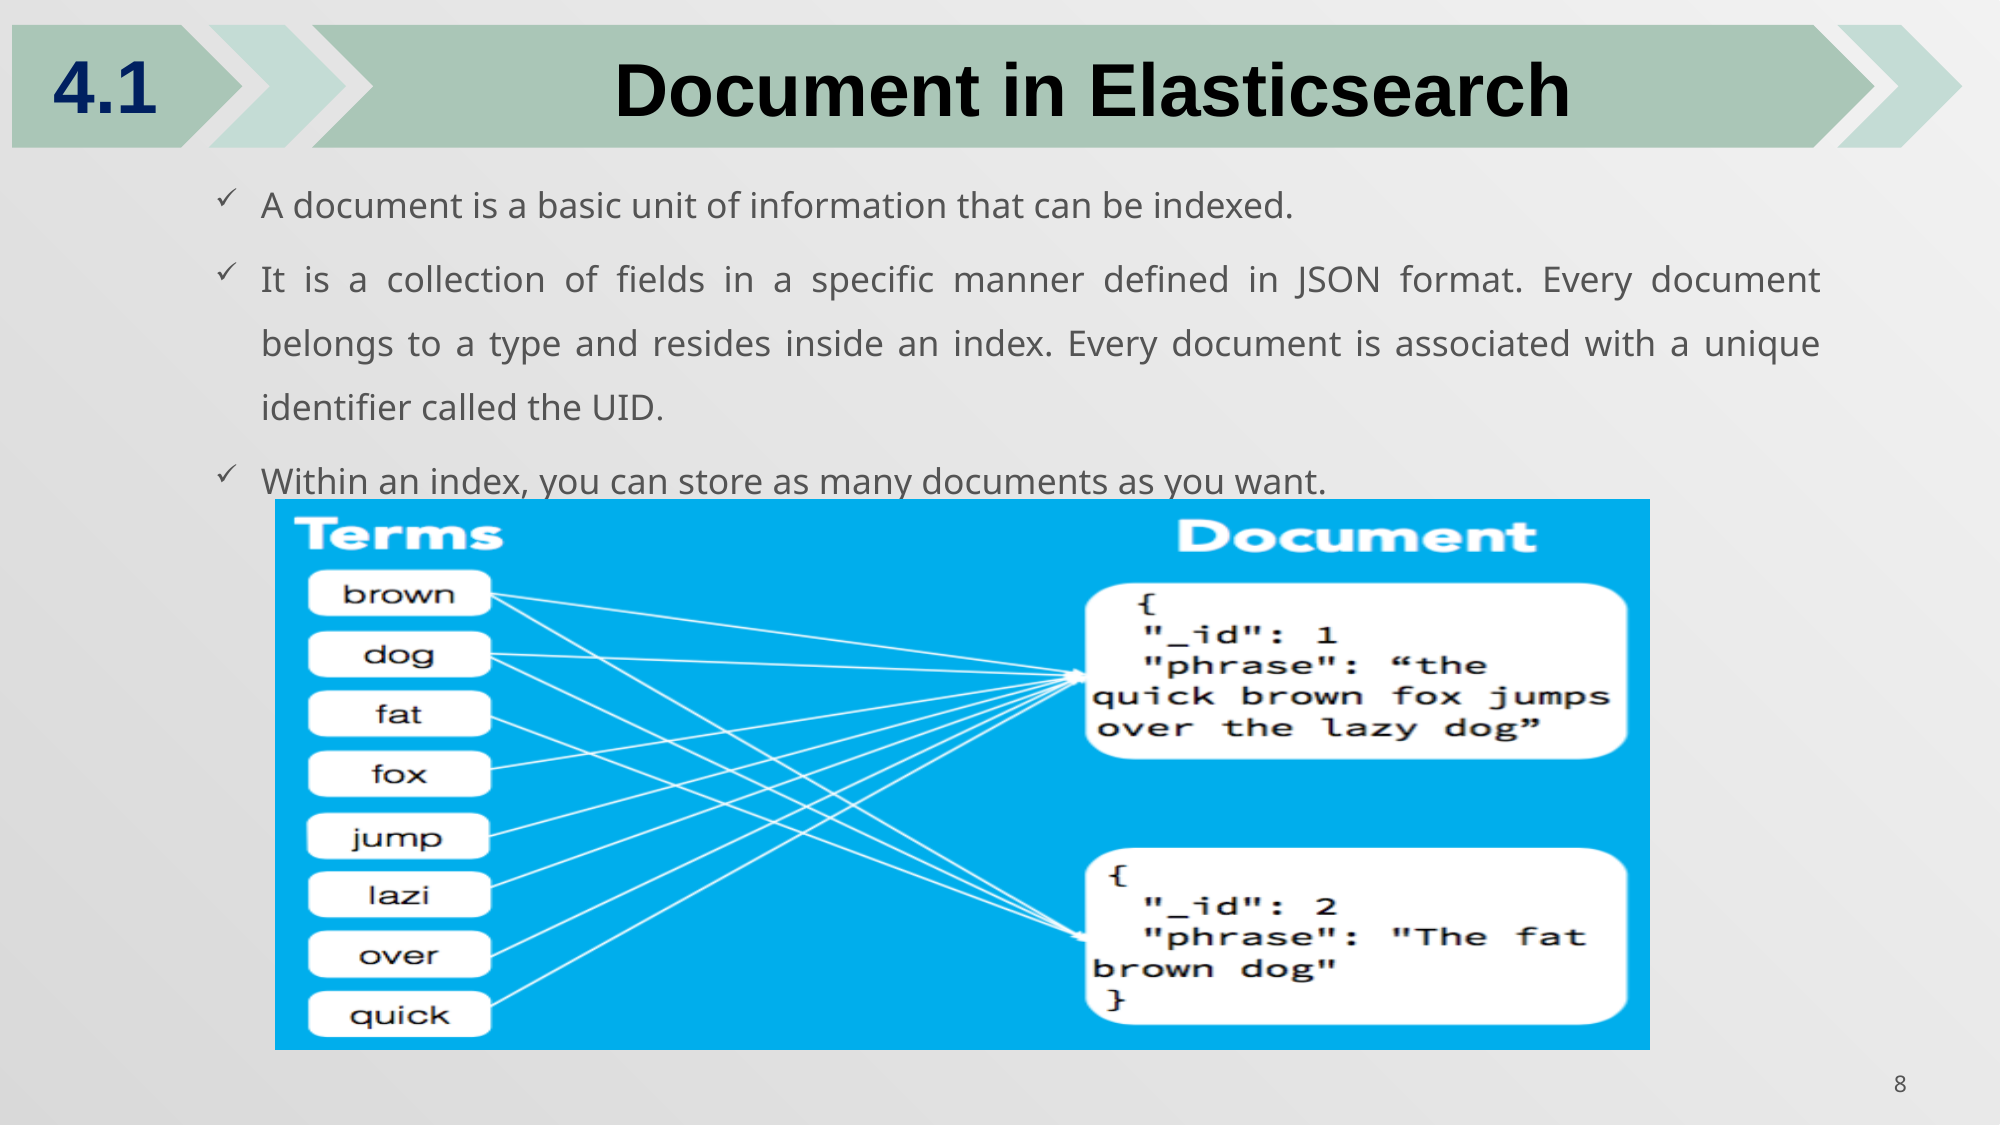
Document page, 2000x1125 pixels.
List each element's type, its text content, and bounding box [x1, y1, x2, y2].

picture [1234, 528, 1419, 552]
slide_number 8 [1734, 1070, 1923, 1101]
picture [1422, 528, 1463, 552]
picture [1178, 519, 1231, 551]
text_box Document in Elasticsearch [309, 23, 1877, 149]
text_box 4.1 [39, 31, 174, 136]
picture [471, 526, 504, 550]
text_box [11, 23, 244, 149]
picture [294, 517, 338, 549]
picture [406, 526, 467, 549]
picture [374, 526, 403, 549]
list A document is a basic unit of information that can be indexed. It is a collection of fields in a specific manner defined in JSON format. Every document belongs to a type and resides inside an index. Every document is associated with a unique identifier called the UID. Within an index, you can store as many documents as you want. [170, 153, 1837, 513]
text_box [206, 23, 348, 149]
text_box [1834, 23, 1964, 149]
picture [330, 526, 370, 550]
picture [306, 570, 1628, 1037]
picture [1466, 522, 1538, 552]
